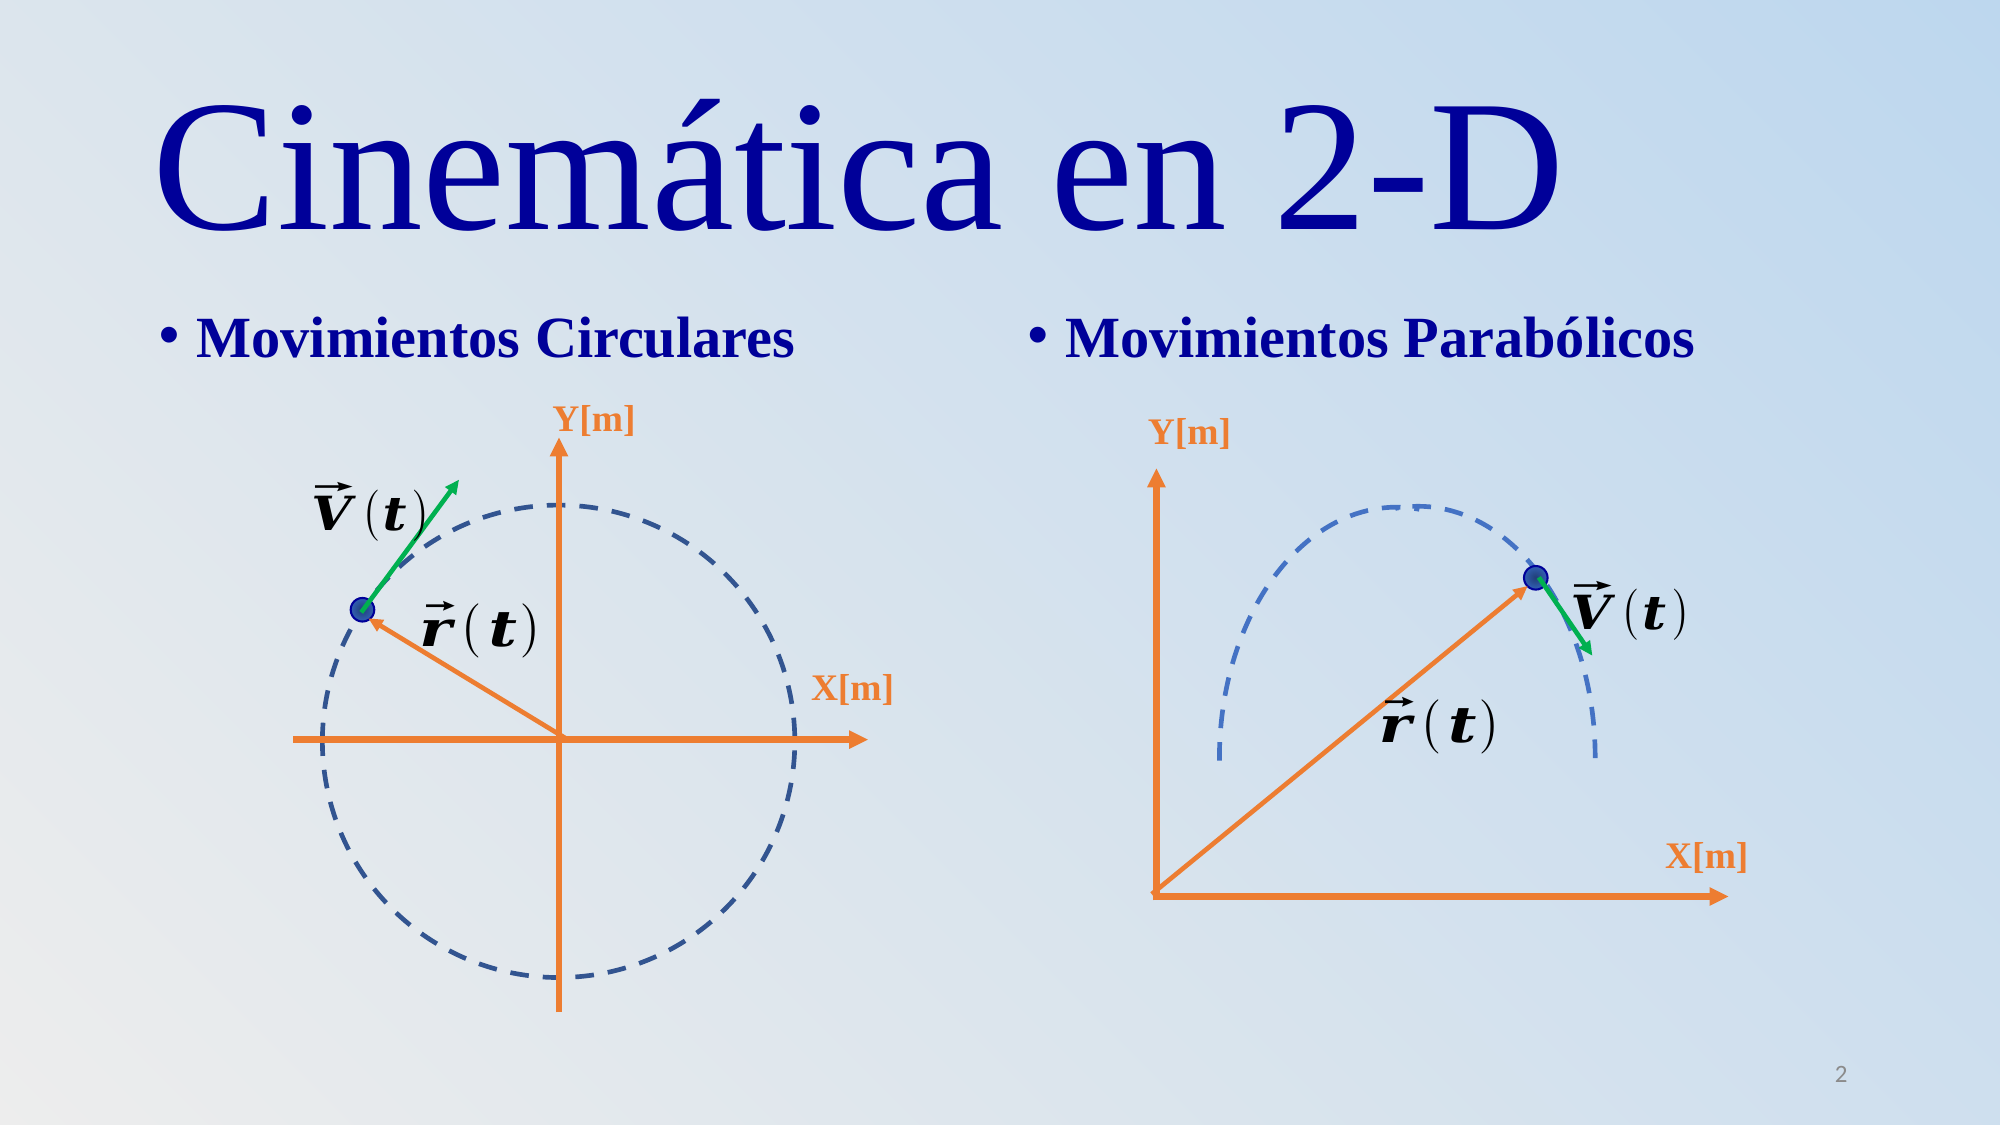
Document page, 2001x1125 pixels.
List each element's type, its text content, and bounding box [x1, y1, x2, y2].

list Movimientos Parabólicos [1012, 299, 1863, 1014]
text_box [1528, 589, 1596, 759]
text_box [361, 479, 459, 613]
text_box [563, 726, 796, 736]
text_box [459, 504, 556, 610]
text_box [1395, 505, 1532, 586]
text_box [562, 743, 796, 979]
text_box Y[m] [537, 386, 661, 447]
text_box Y[m] [1133, 399, 1257, 460]
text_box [1538, 577, 1593, 656]
text_box [321, 743, 556, 979]
list Movimientos Circulares [144, 299, 994, 1014]
text_box [321, 726, 374, 736]
text_box [321, 621, 374, 724]
text_box [349, 597, 374, 623]
text_box [562, 504, 796, 724]
text_box X[m] [796, 655, 920, 716]
text_box [1522, 564, 1549, 591]
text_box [374, 610, 563, 749]
title Cinemática en 2-D [137, 59, 1863, 278]
text_box [1267, 506, 1402, 586]
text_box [1151, 586, 1528, 895]
slide_number 2 [1412, 1042, 1863, 1103]
text_box X[m] [1650, 823, 1774, 884]
